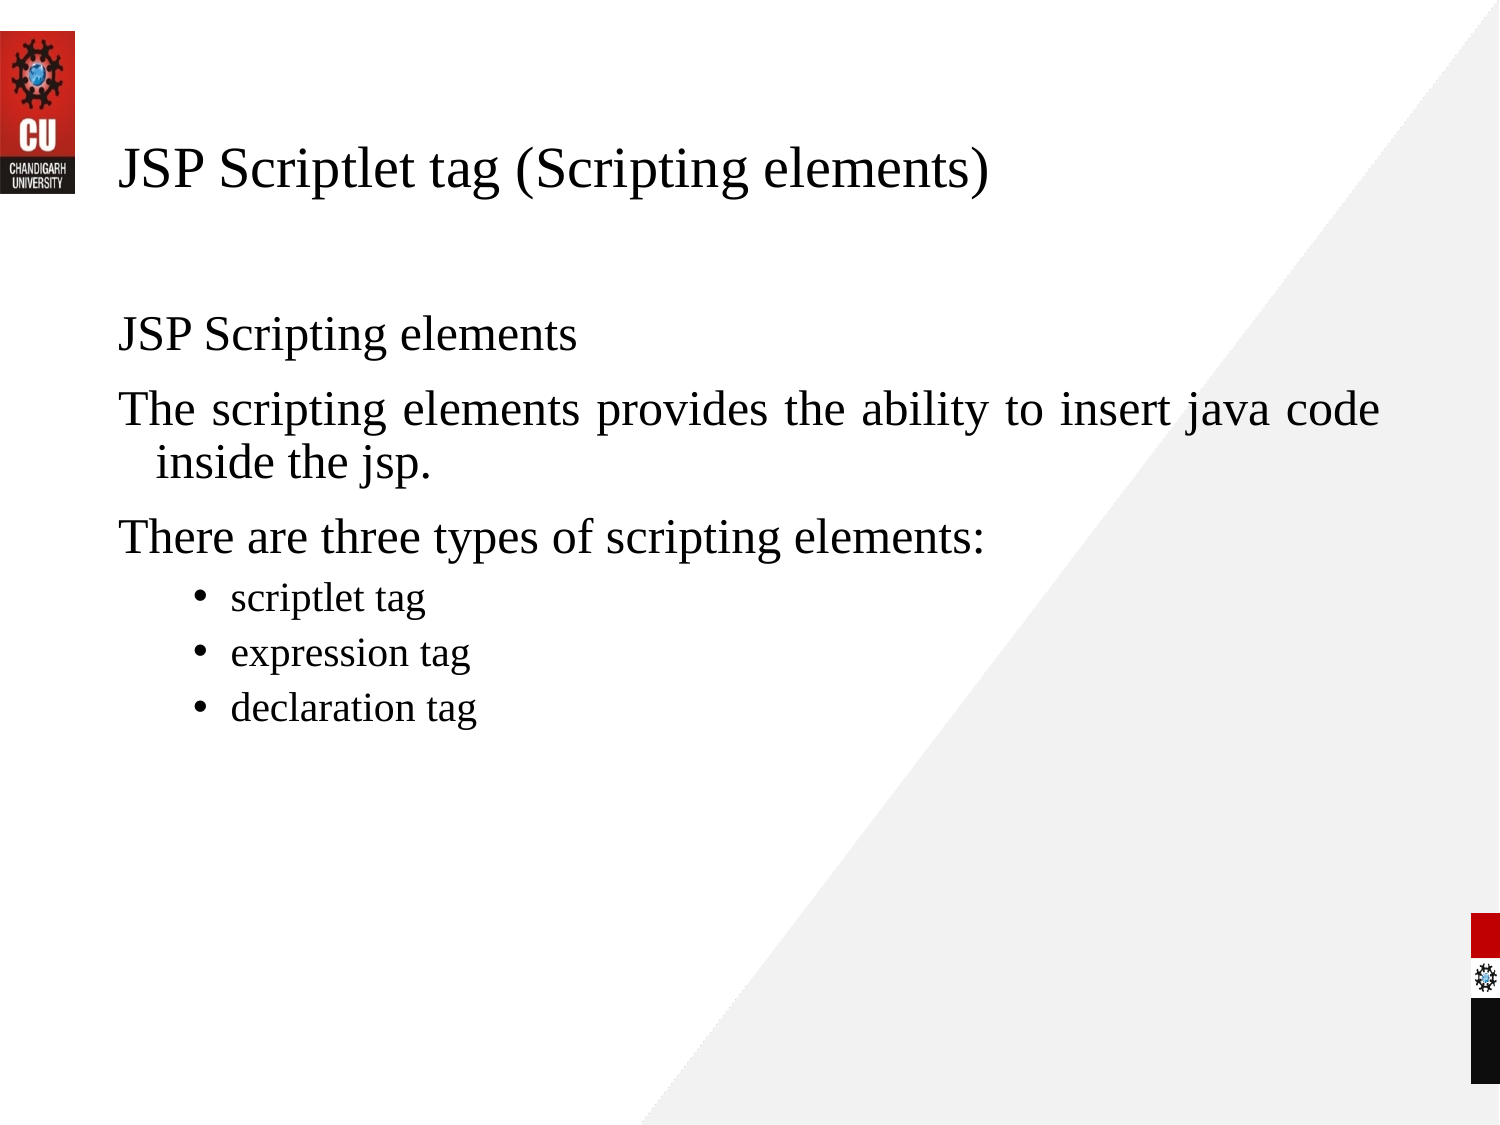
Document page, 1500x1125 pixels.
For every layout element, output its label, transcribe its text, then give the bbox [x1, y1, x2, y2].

list JSP Scripting elements The scripting elements provides the ability to insert java code inside the jsp. There are three types of scripting elements: scriptlet tag expression tag declaration tag [103, 299, 1397, 1014]
title JSP Scriptlet tag (Scripting elements) [103, 59, 1397, 278]
picture [0, 0, 1500, 1125]
